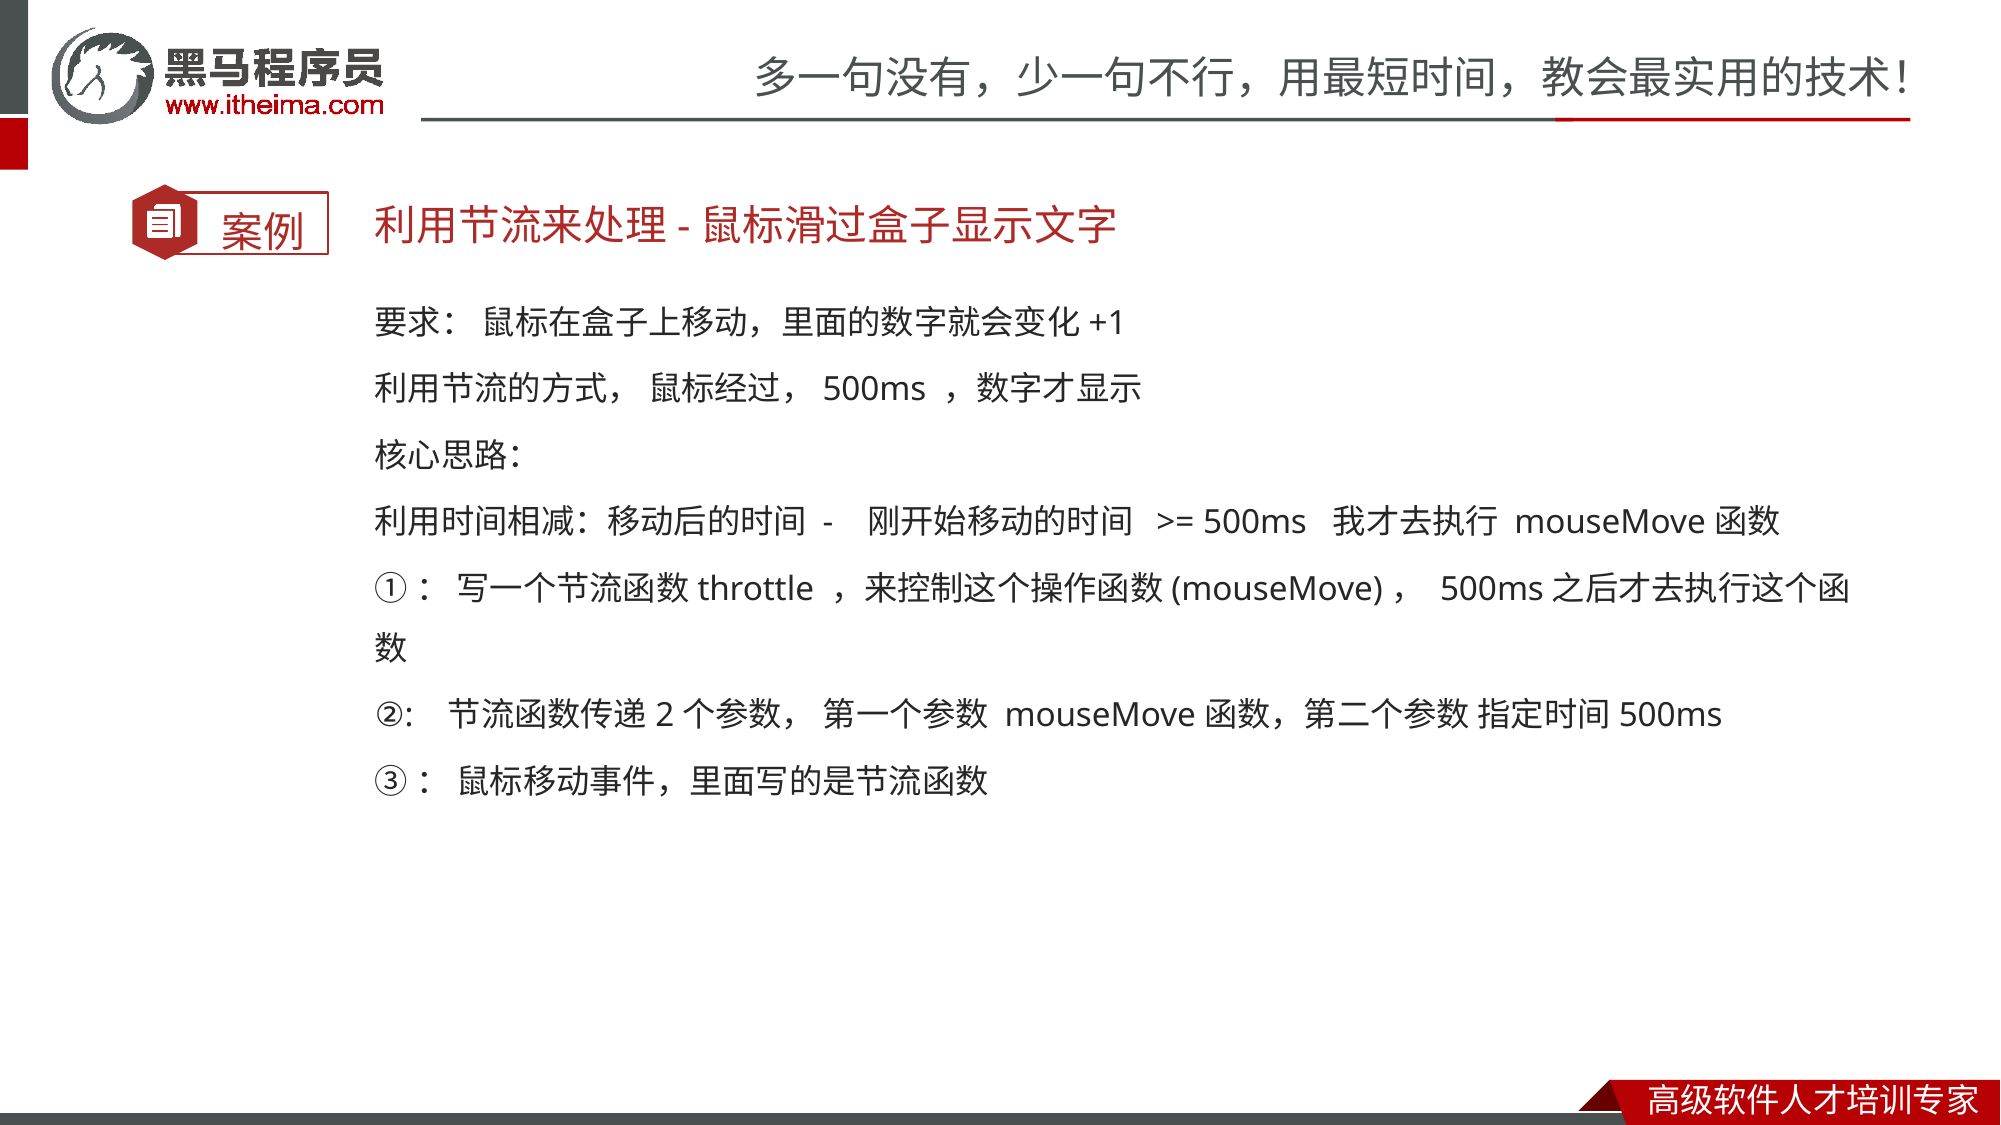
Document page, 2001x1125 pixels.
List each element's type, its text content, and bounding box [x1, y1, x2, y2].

picture [50, 26, 384, 125]
list 利用节流来处理-鼠标滑过盒子显示文字 [360, 181, 1872, 266]
picture [147, 204, 181, 238]
list 要求： 鼠标在盒子上移动，里面的数字就会变化+1 利用节流的方式， 鼠标经过，500ms ，数字才显示 核心思路： 利用时间相减：移动后的时间 - 刚开始移动的时间 >= 500ms 我才去执行 mouseMove函数 ①： 写一个节流函数throttle ，来控制这个操作函数(mouseMove)， 500ms之后才去执行这个函数 ②: 节流函数传递2个参数， 第一个参数 mouseMove函数，第二个参数 指定时间500ms ③： 鼠标移动事件，里面写的是节流函数 [360, 273, 1872, 1020]
